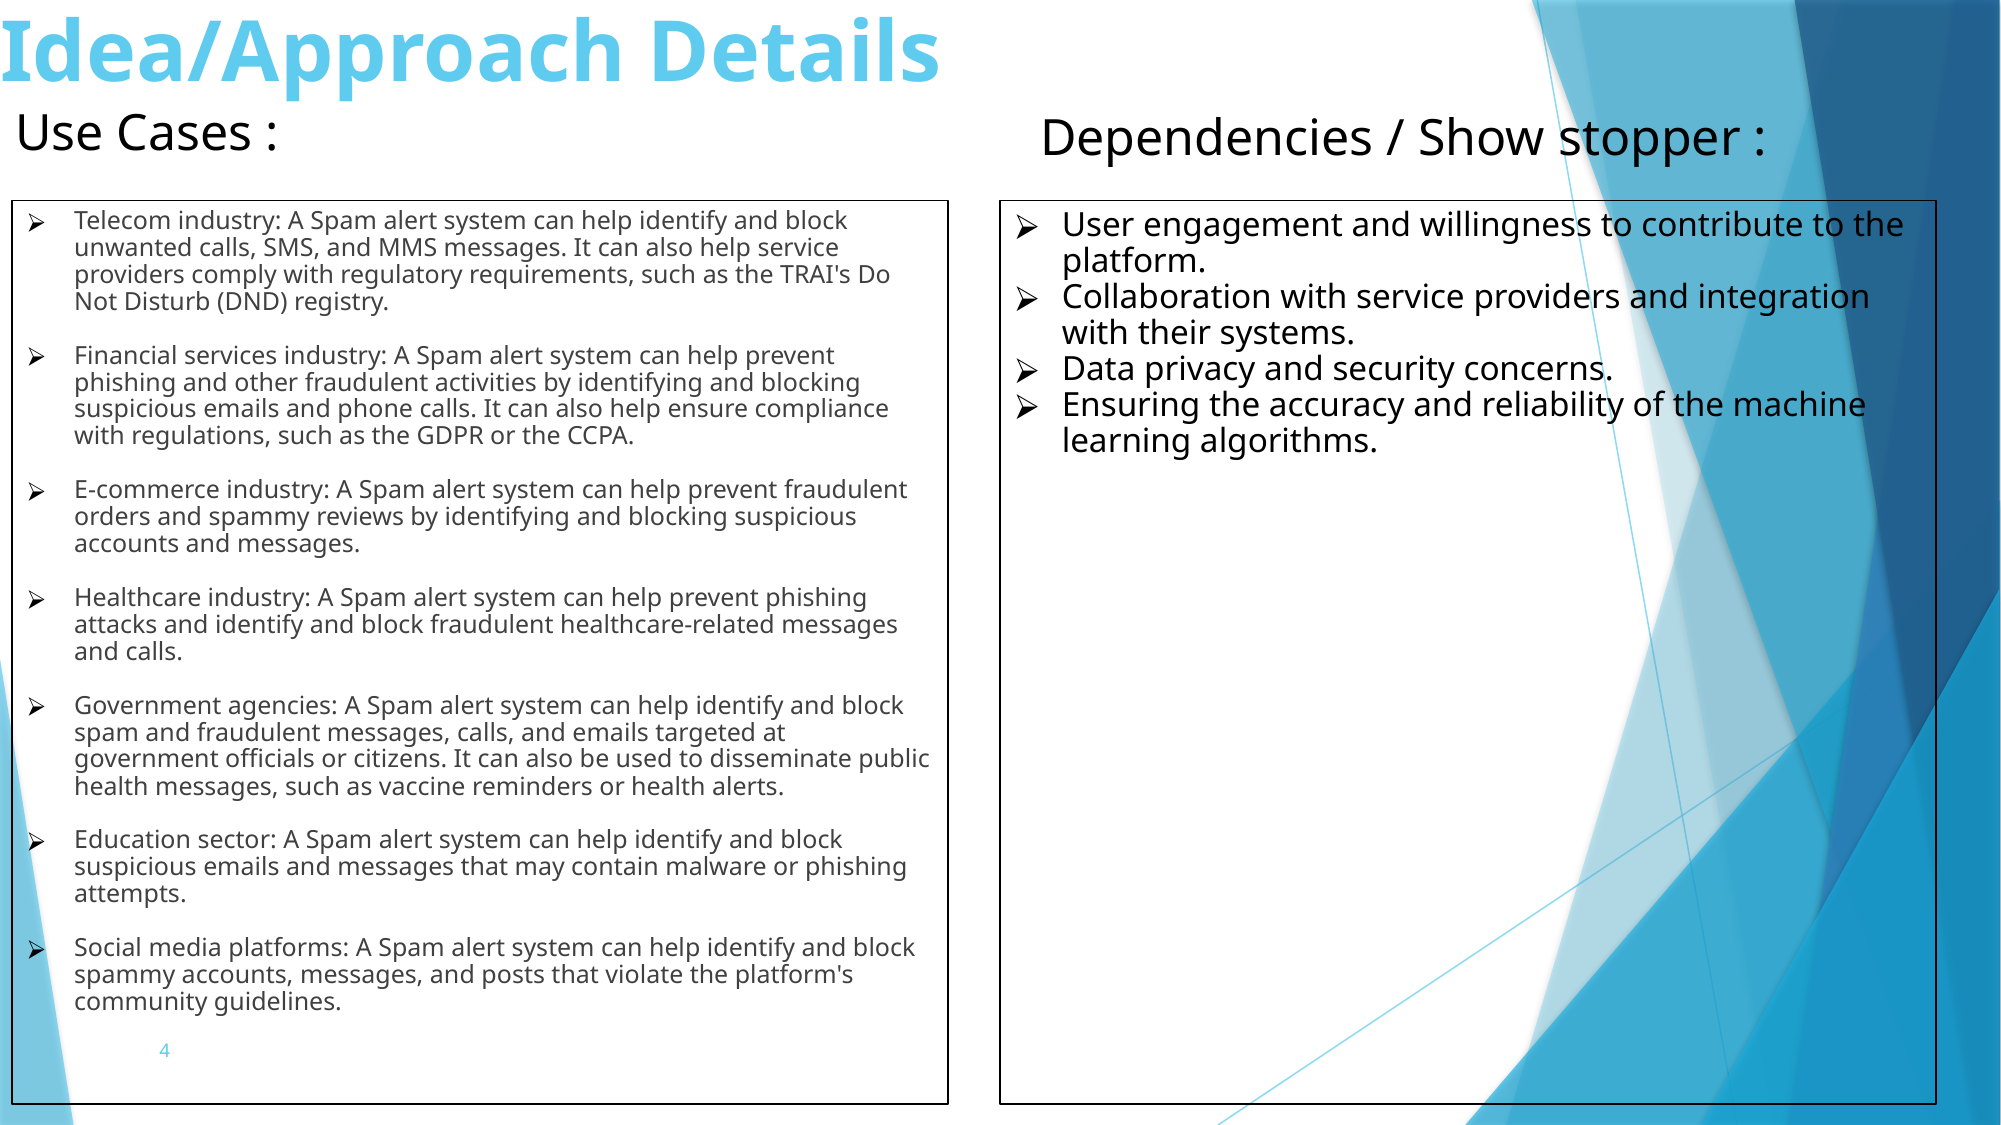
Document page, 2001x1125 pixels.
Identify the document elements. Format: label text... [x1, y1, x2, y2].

text_box Dependencies / Show stopper : [1024, 104, 1869, 157]
slide_number 4 [159, 1038, 246, 1080]
title Idea/Approach Details [0, 0, 949, 101]
text_box User engagement and willingness to contribute to the platform. Collaboration with service providers and integration with their systems. Data privacy and security concerns. Ensuring the accuracy and reliability of the machine learning algorithms. [999, 200, 1937, 1105]
list Telecom industry: A Spam alert system can help identify and block unwanted calls, SMS, and MMS messages. It can also help service providers comply with regulatory requirements, such as the TRAI's Do Not Disturb (DND) registry. Financial services industry: A Spam alert system can help prevent phishing and other fraudulent activities by identifying and blocking suspicious emails and phone calls. It can also help ensure compliance with regulations, such as the GDPR or the CCPA. E-commerce industry: A Spam alert system can help prevent fraudulent orders and spammy reviews by identifying and blocking suspicious accounts and messages. Healthcare industry: A Spam alert system can help prevent phishing attacks and identify and block fraudulent healthcare-related messages and calls. Government agencies: A Spam alert system can help identify and block spam and fraudulent messages, calls, and emails targeted at government officials or citizens. It can also be used to disseminate public health messages, such as vaccine reminders or health alerts. Education sector: A Spam alert system can help identify and block suspicious emails and messages that may contain malware or phishing attempts. Social media platforms: A Spam alert system can help identify and block spammy accounts, messages, and posts that violate the platform's community guidelines. [12, 200, 949, 1105]
list Use Cases : [0, 100, 794, 153]
